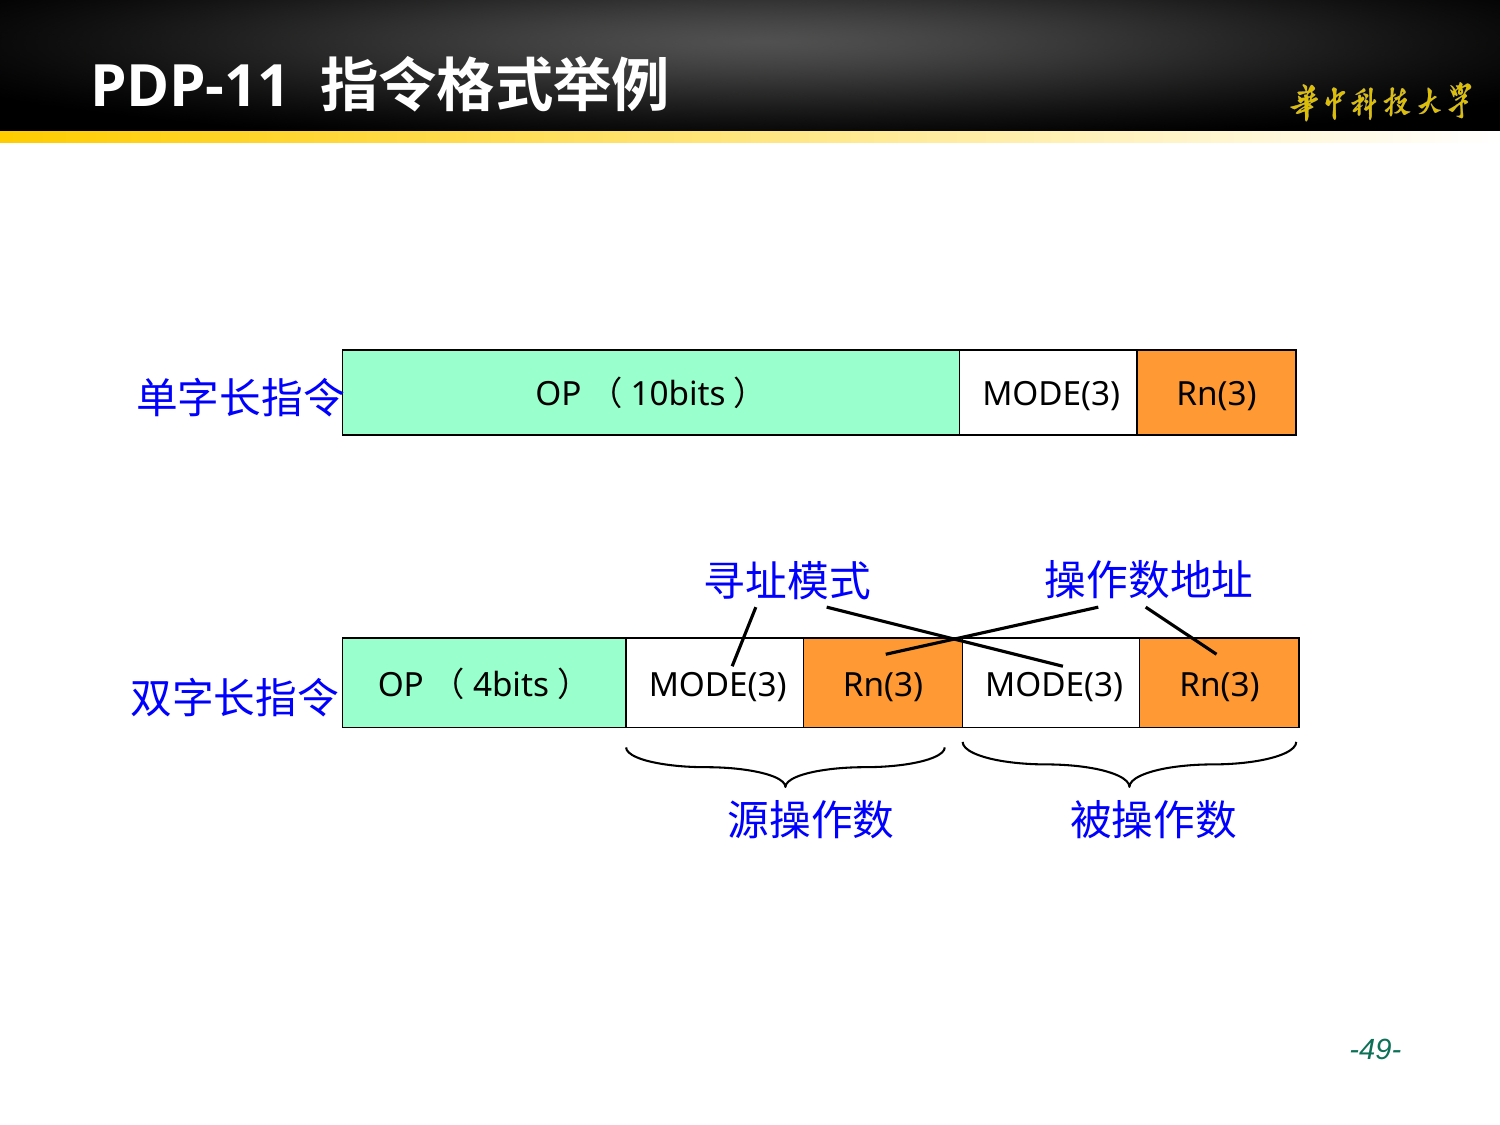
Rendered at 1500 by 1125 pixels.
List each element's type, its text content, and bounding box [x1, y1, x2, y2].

title PDP-11 指令格式举例 [74, 34, 1426, 131]
text_box 双字长指令 [76, 664, 354, 730]
text_box 被操作数 [1039, 786, 1252, 852]
table_cell 12 [738, 131, 744, 143]
text_box 寻址模式 [673, 547, 886, 612]
text_box 单字长指令 [82, 364, 360, 430]
text_box Rn(3) [1139, 637, 1300, 728]
text_box 源操作数 [696, 786, 910, 852]
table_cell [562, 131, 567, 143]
text_box Rn(3) [1136, 349, 1297, 436]
text_box OP（10bits） [342, 349, 959, 436]
text_box [626, 747, 945, 786]
text_box [962, 741, 1297, 786]
text_box Rn(3) [803, 637, 963, 728]
text_box MODE(3) [959, 349, 1136, 436]
text_box 操作数地址 [1020, 546, 1269, 611]
table_header 0 [650, 131, 655, 143]
text_box MODE(3) [626, 637, 803, 728]
text_box MODE(3) [963, 637, 1139, 728]
text_box OP（4bits） [342, 637, 626, 728]
slide_number -49- [1257, 1023, 1425, 1102]
picture [0, 0, 1500, 131]
